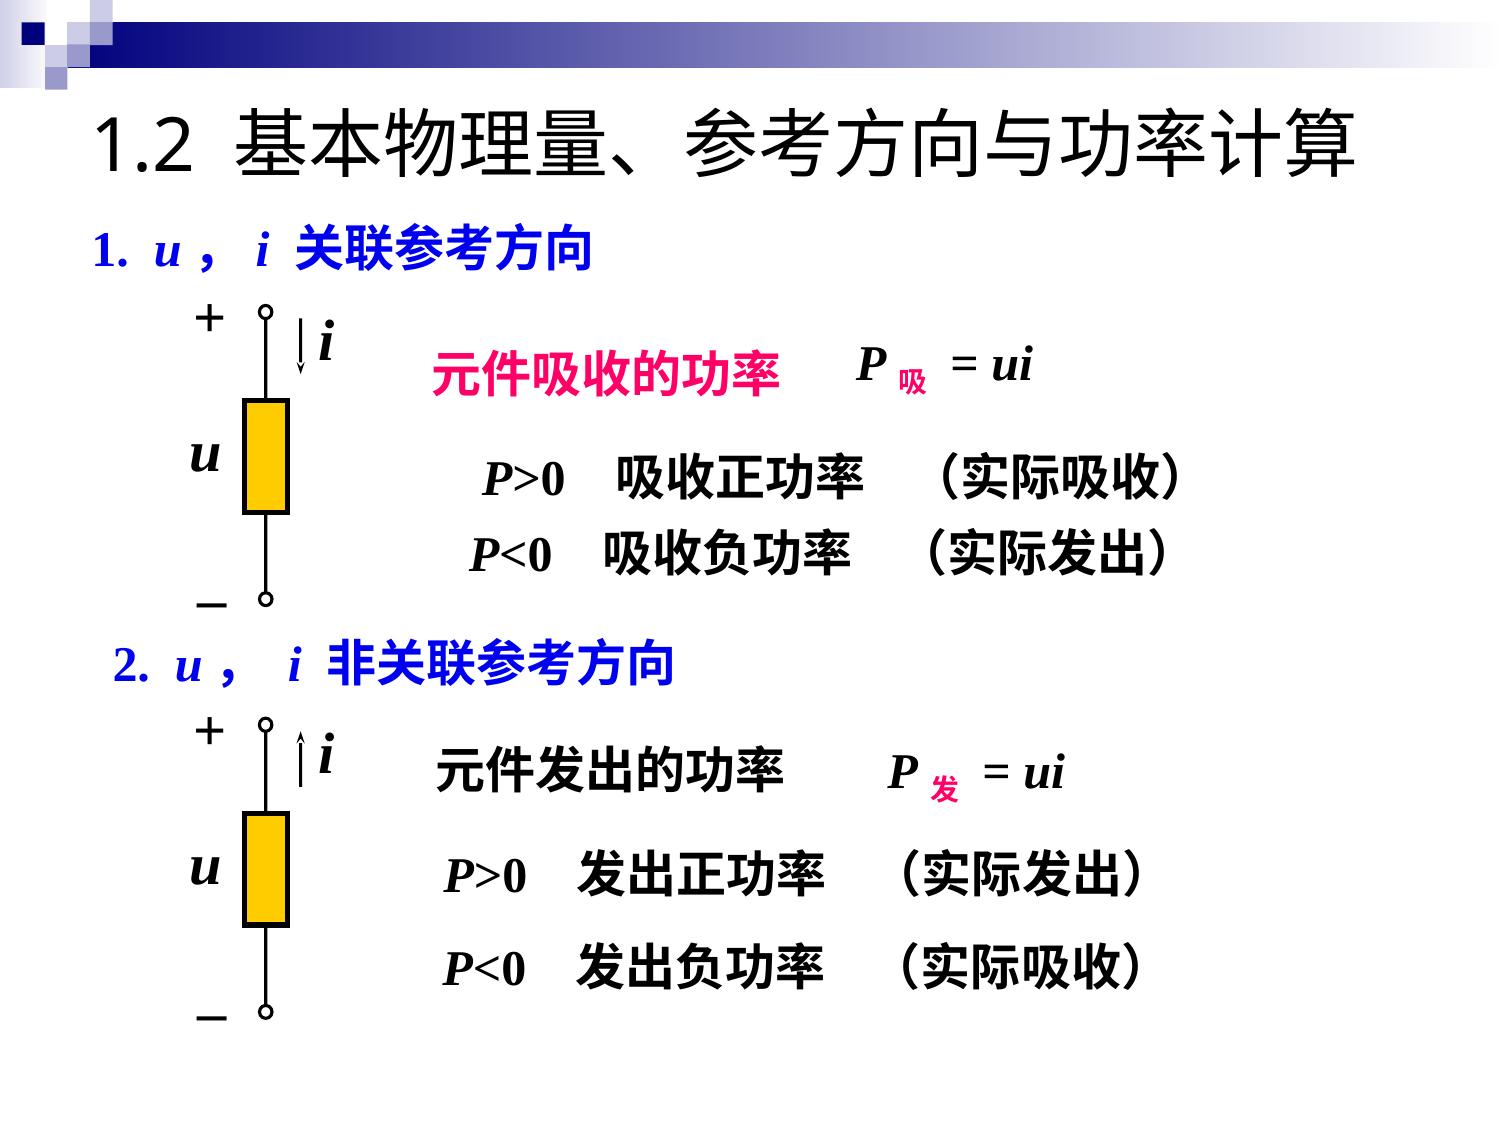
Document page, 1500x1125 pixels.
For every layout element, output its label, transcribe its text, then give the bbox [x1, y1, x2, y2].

text_box 元件发出的功率 P发 = ui [375, 730, 1138, 814]
text_box 1. u，i 关联参考方向 [30, 209, 656, 285]
text_box P<0 吸收负功率 （实际发出） [412, 514, 1276, 590]
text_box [414, 326, 1070, 410]
text_box P>0 吸收正功率 （实际吸收） [408, 437, 1284, 513]
text_box 2. u， i 非关联参考方向 [81, 624, 707, 699]
text_box P>0 发出正功率 （实际发出） [412, 834, 1203, 910]
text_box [153, 693, 367, 1052]
text_box P<0 发出负功率 （实际吸收） [412, 928, 1201, 1004]
title 1.2 基本物理量、参考方向与功率计算 [75, 75, 1425, 209]
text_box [153, 281, 367, 640]
